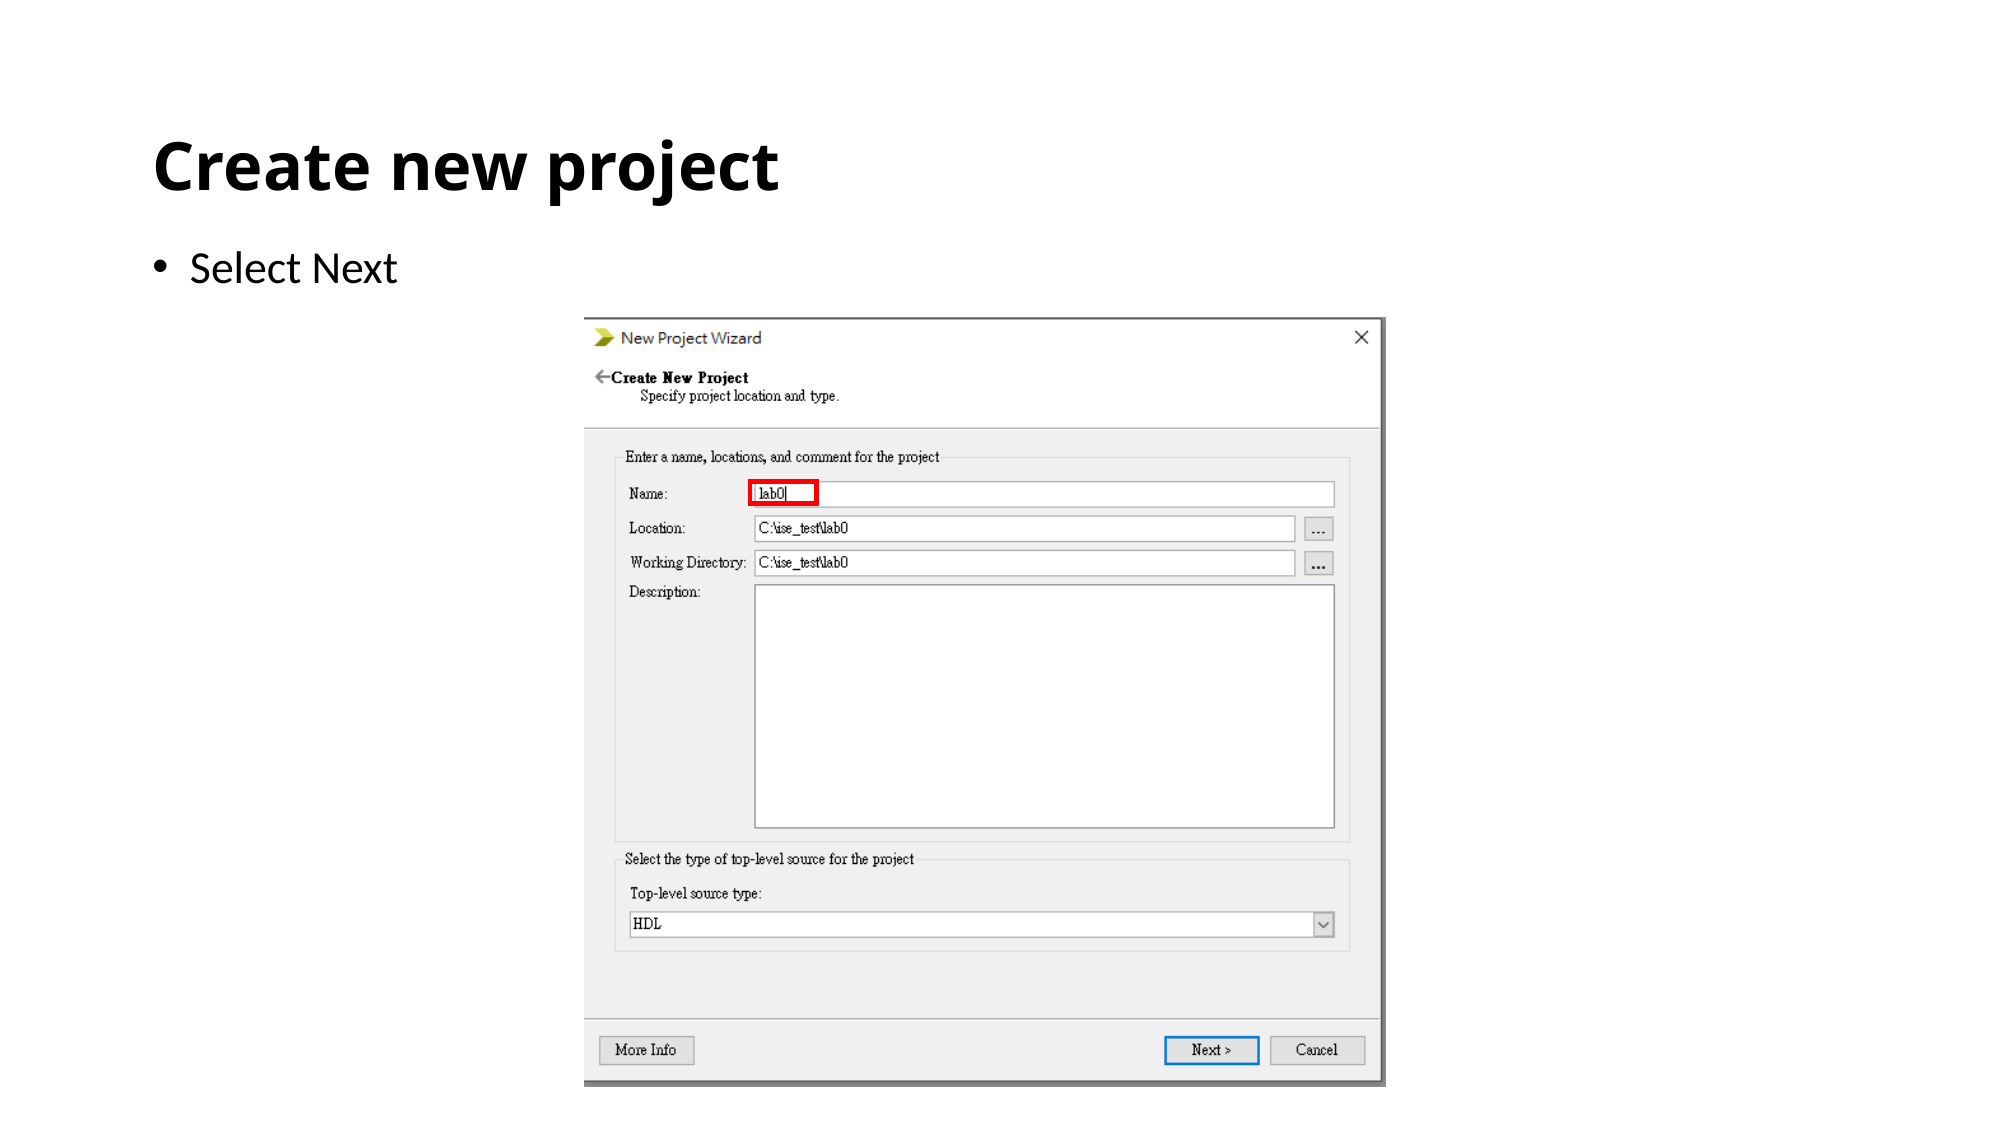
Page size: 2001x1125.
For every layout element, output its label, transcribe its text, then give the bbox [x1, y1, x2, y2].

picture [584, 317, 1386, 1088]
list Select Next [137, 236, 1863, 1014]
title Create new project [137, 59, 1863, 236]
